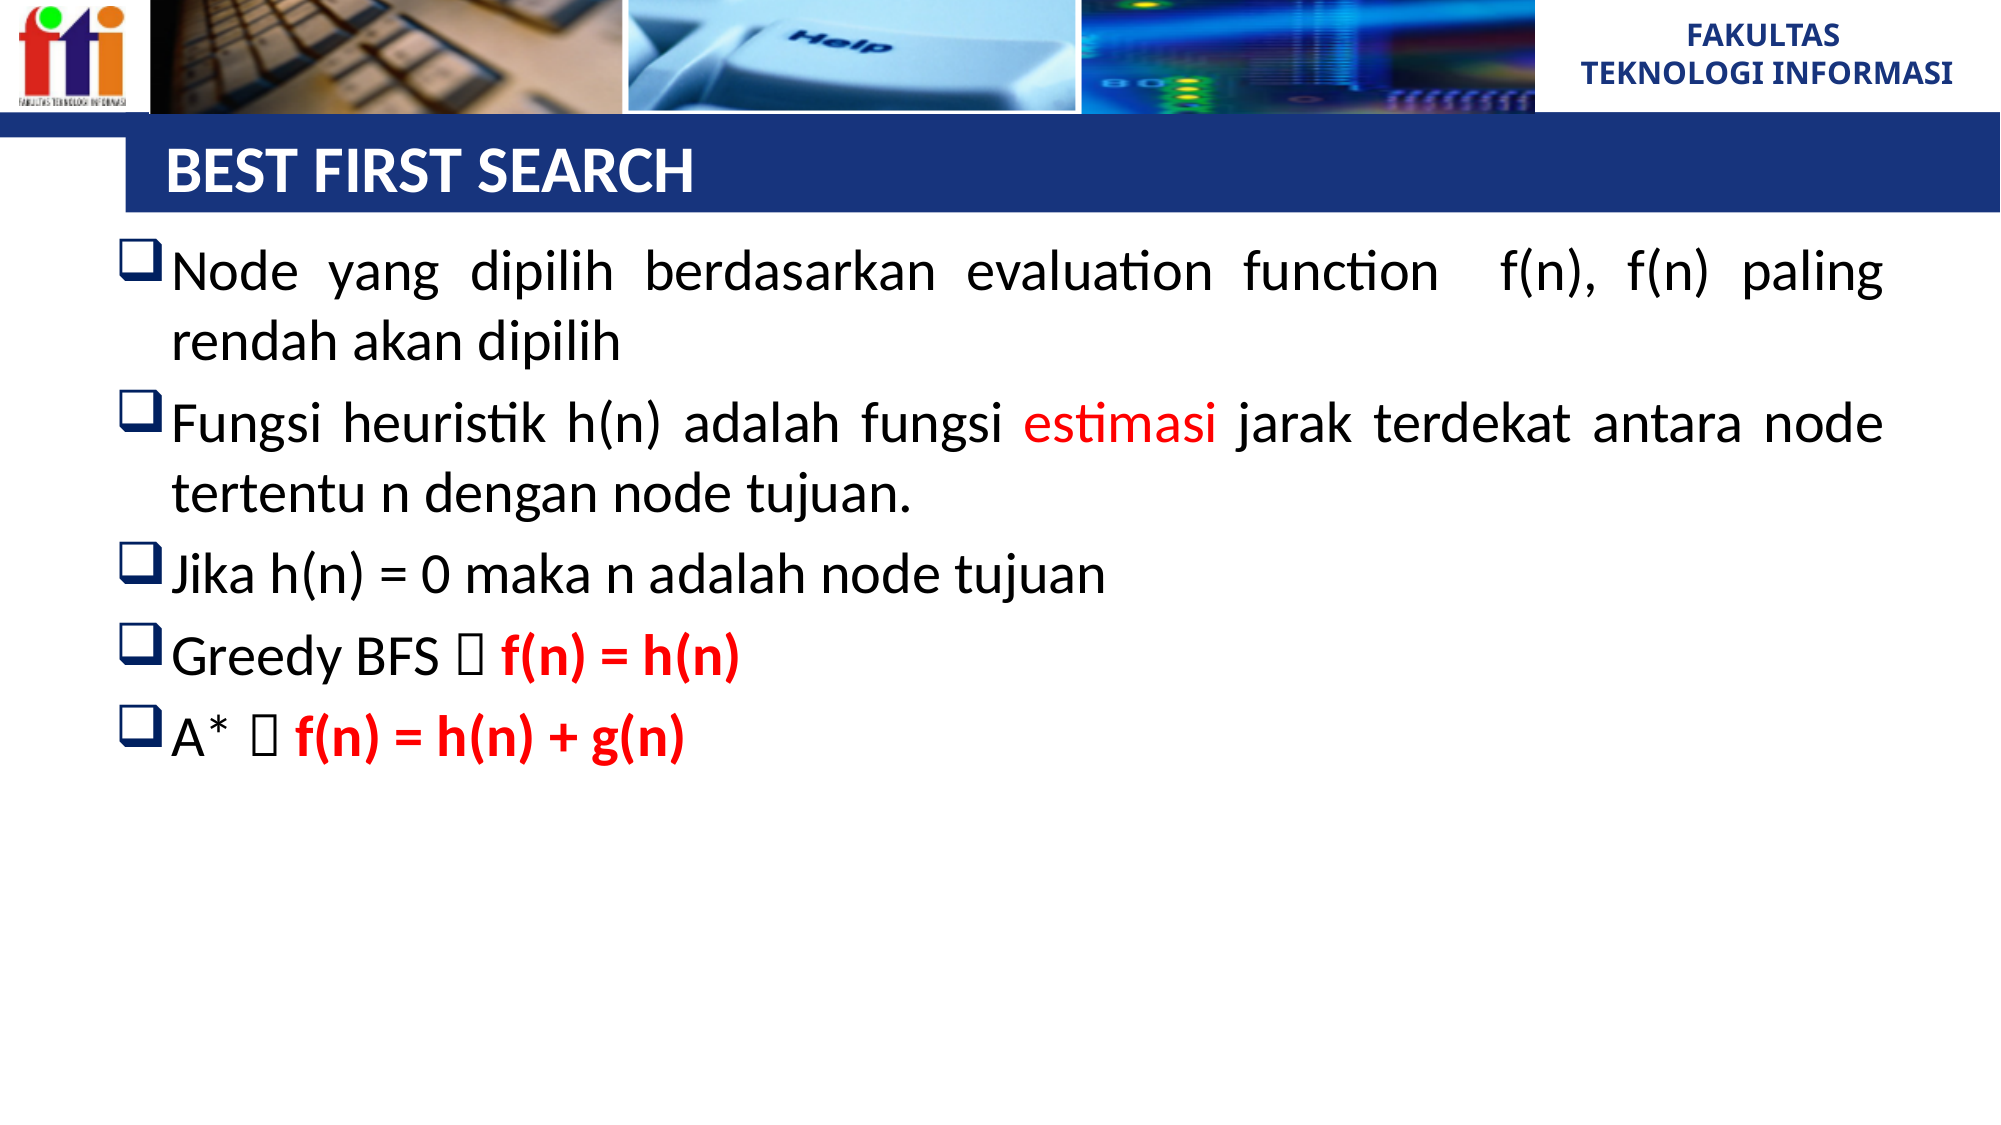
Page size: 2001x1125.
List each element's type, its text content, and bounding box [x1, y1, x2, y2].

picture [19, 6, 126, 106]
picture [149, 0, 1535, 114]
title BEST FIRST SEARCH [149, 119, 1934, 213]
list Node yang dipilih berdasarkan evaluation function f(n), f(n) paling rendah akan dipilih Fungsi heuristik h(n) adalah fungsi estimasi jarak terdekat antara node tertentu n dengan node tujuan. Jika h(n) = 0 maka n adalah node tujuan Greedy BFS  f(n) = h(n) A*  f(n) = h(n) + g(n) [99, 224, 1901, 1038]
